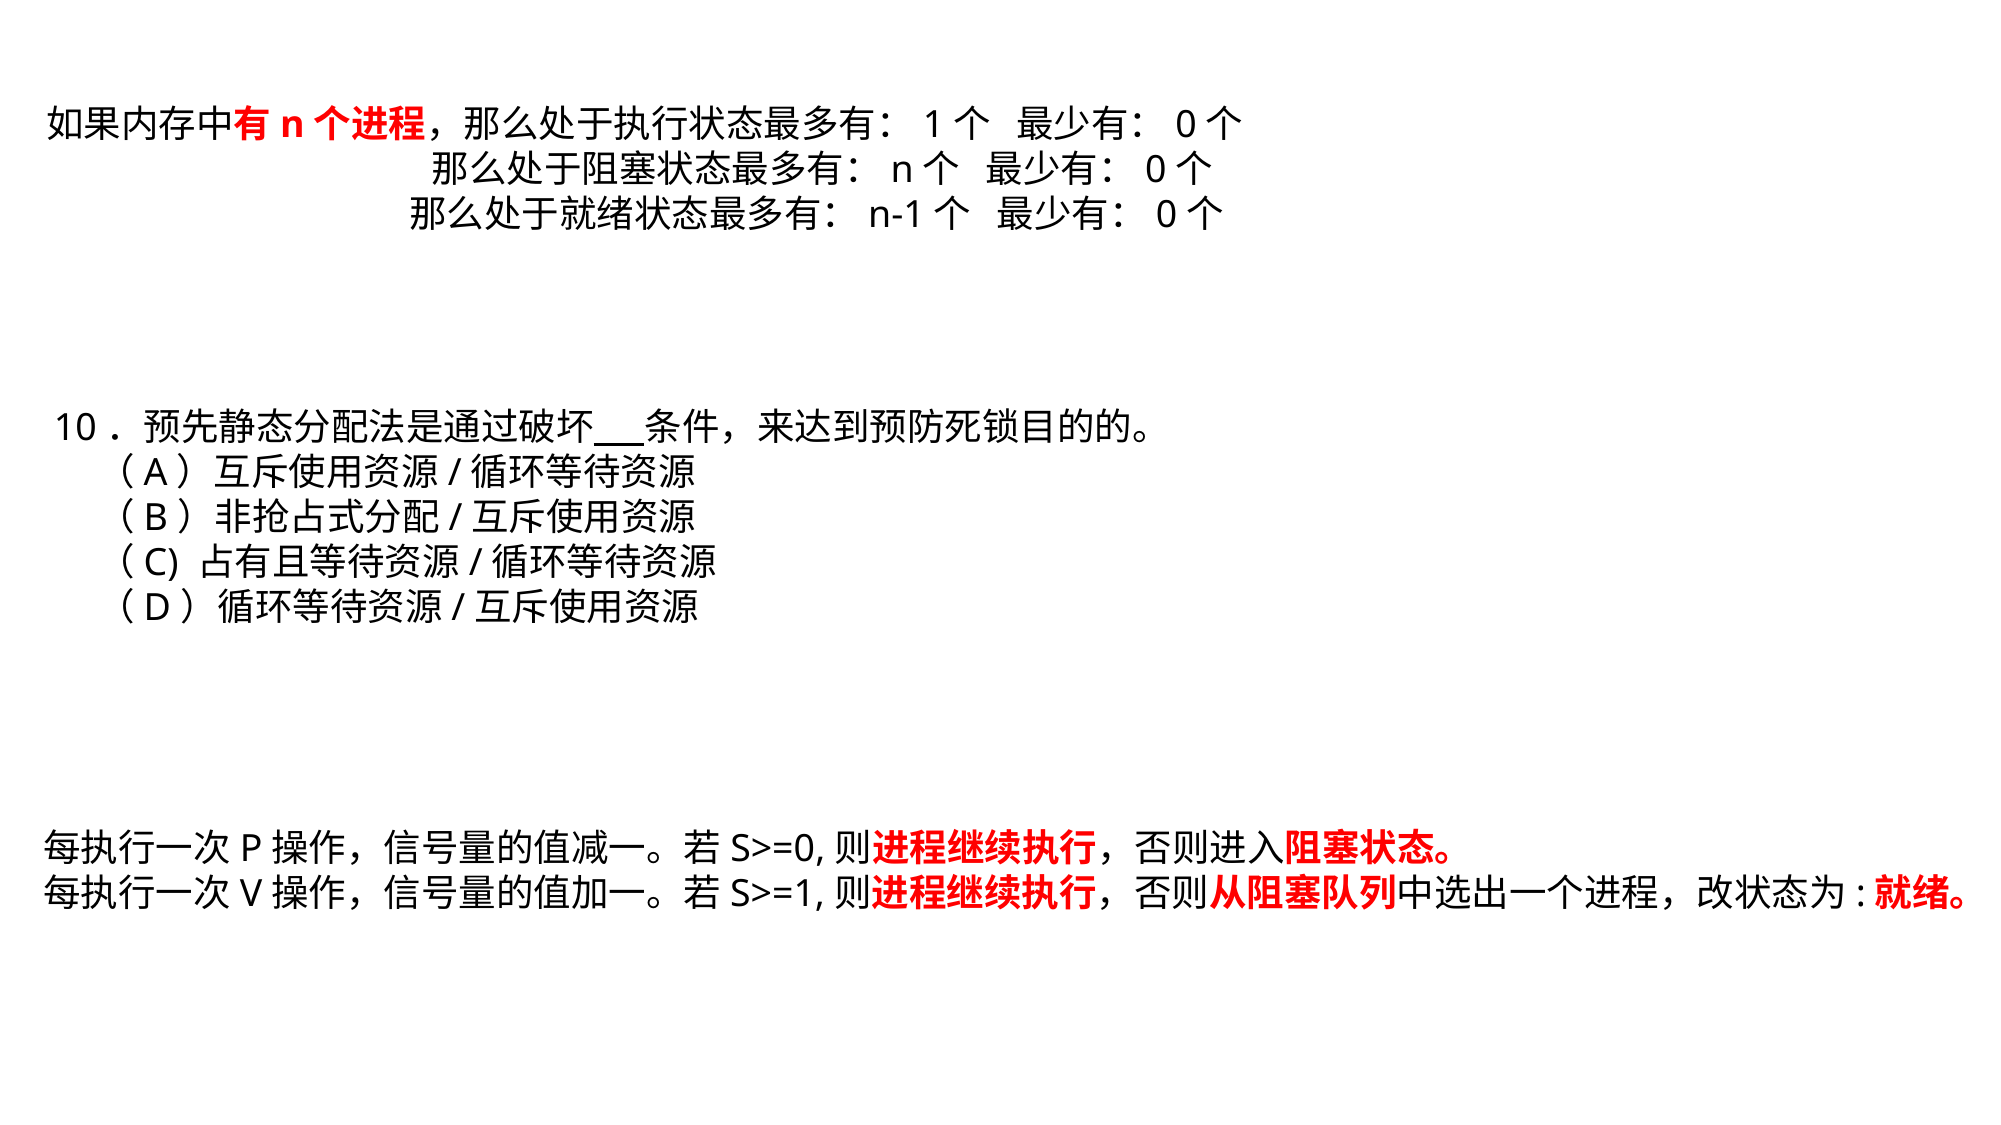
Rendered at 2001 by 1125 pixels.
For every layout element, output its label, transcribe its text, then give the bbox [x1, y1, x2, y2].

text_box 每执行一次P操作，信号量的值减一。若S>=0,则进程继续执行，否则进入阻塞状态。 每执行一次V操作，信号量的值加一。若S>=1,则进程继续执行，否则从阻塞队列中选出一个进程，改状态为:就绪。 [28, 816, 2000, 922]
text_box 如果内存中有n个进程，那么处于执行状态最多有：1个 最少有：0个 那么处于阻塞状态最多有：n个 最少有：0个 那么处于就绪状态最多有：n-1个 最少有：0个 [31, 92, 1259, 243]
text_box 10．预先静态分配法是通过破坏 条件，来达到预防死锁目的的。 （A）互斥使用资源/循环等待资源 （B）非抢占式分配/互斥使用资源 （C) 占有且等待资源/循环等待资源 （D）循环等待资源/互斥使用资源 [39, 395, 1185, 681]
